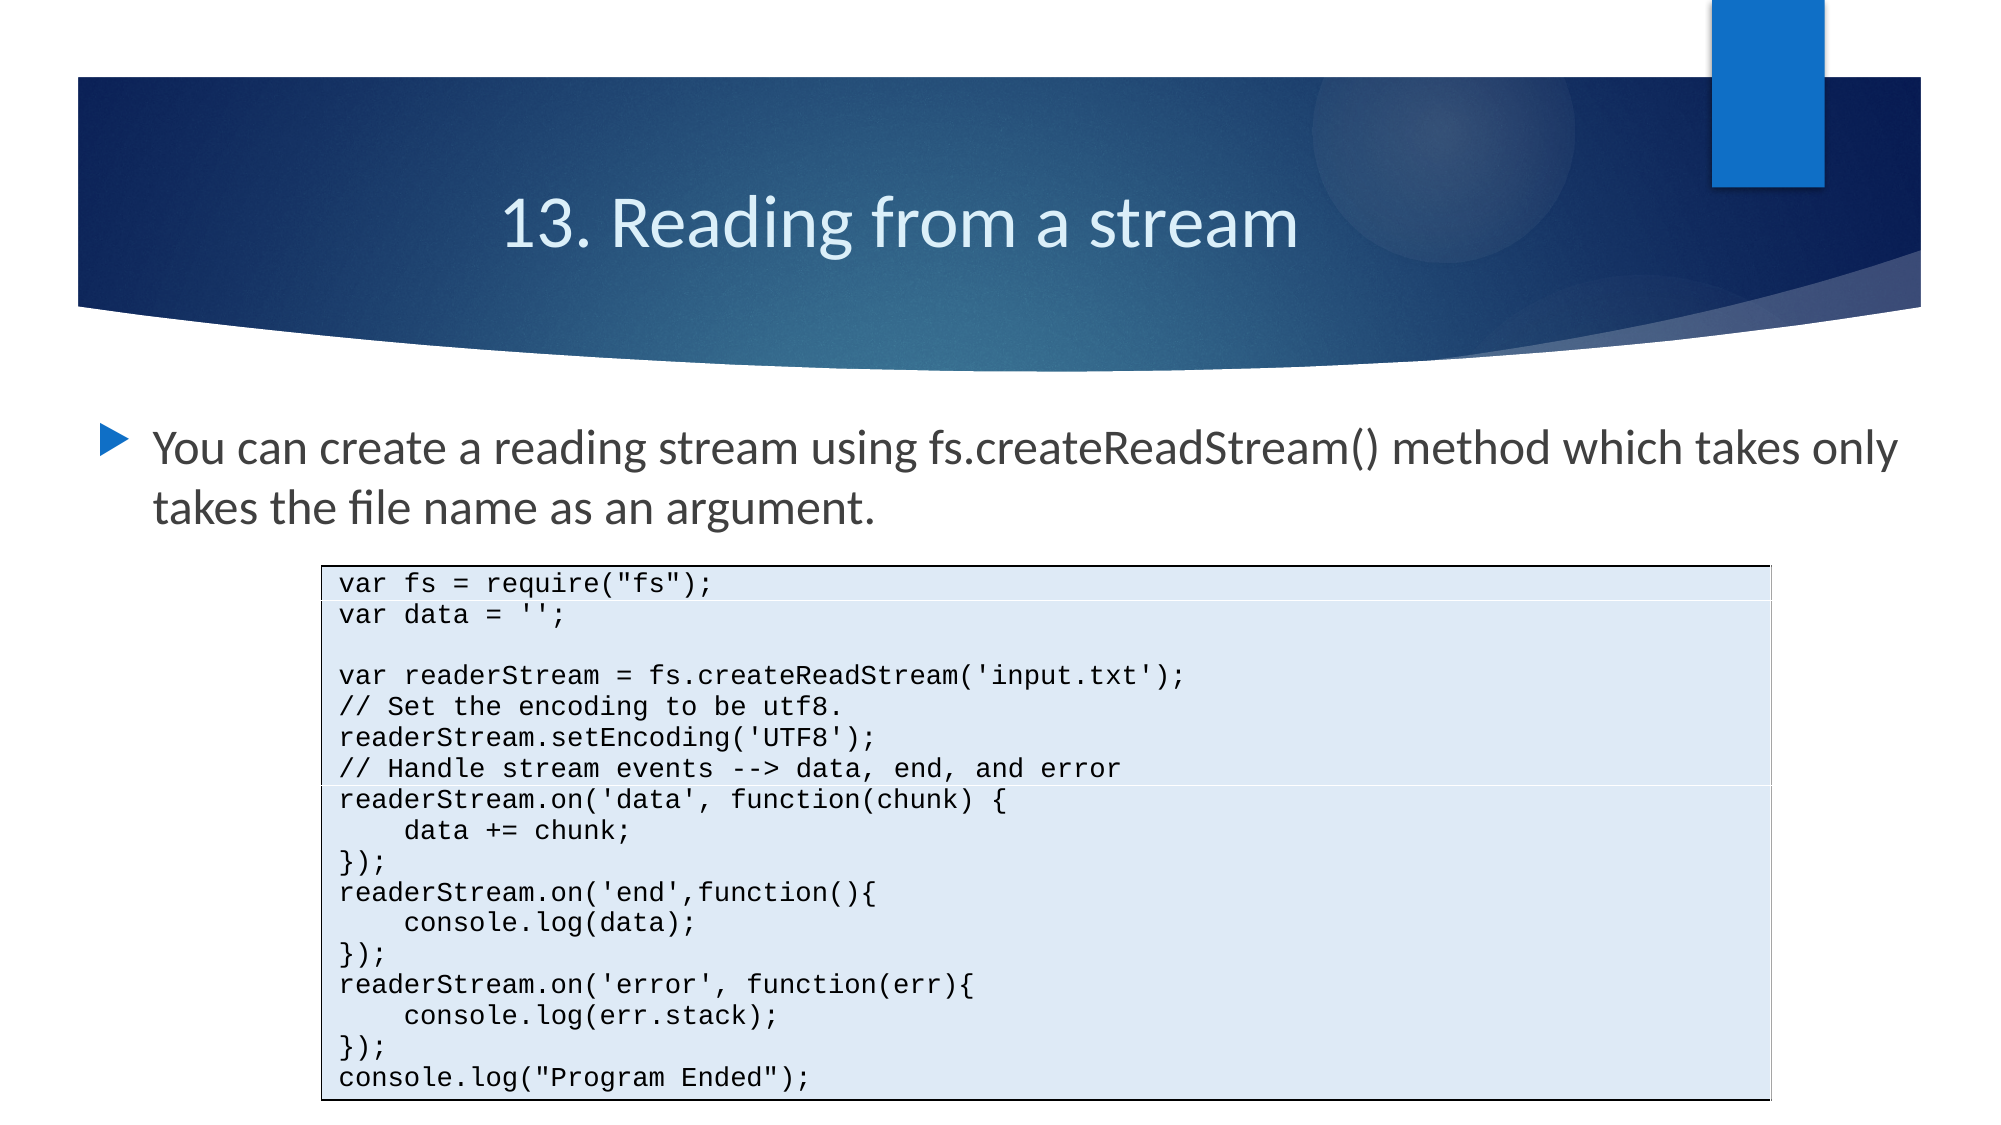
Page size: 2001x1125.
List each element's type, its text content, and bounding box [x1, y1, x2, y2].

picture [320, 565, 1772, 1125]
title 13. Reading from a stream [189, 159, 1627, 276]
list You can create a reading stream using fs.createReadStream() method which takes only takes the file name as an argument. [81, 407, 1930, 1125]
